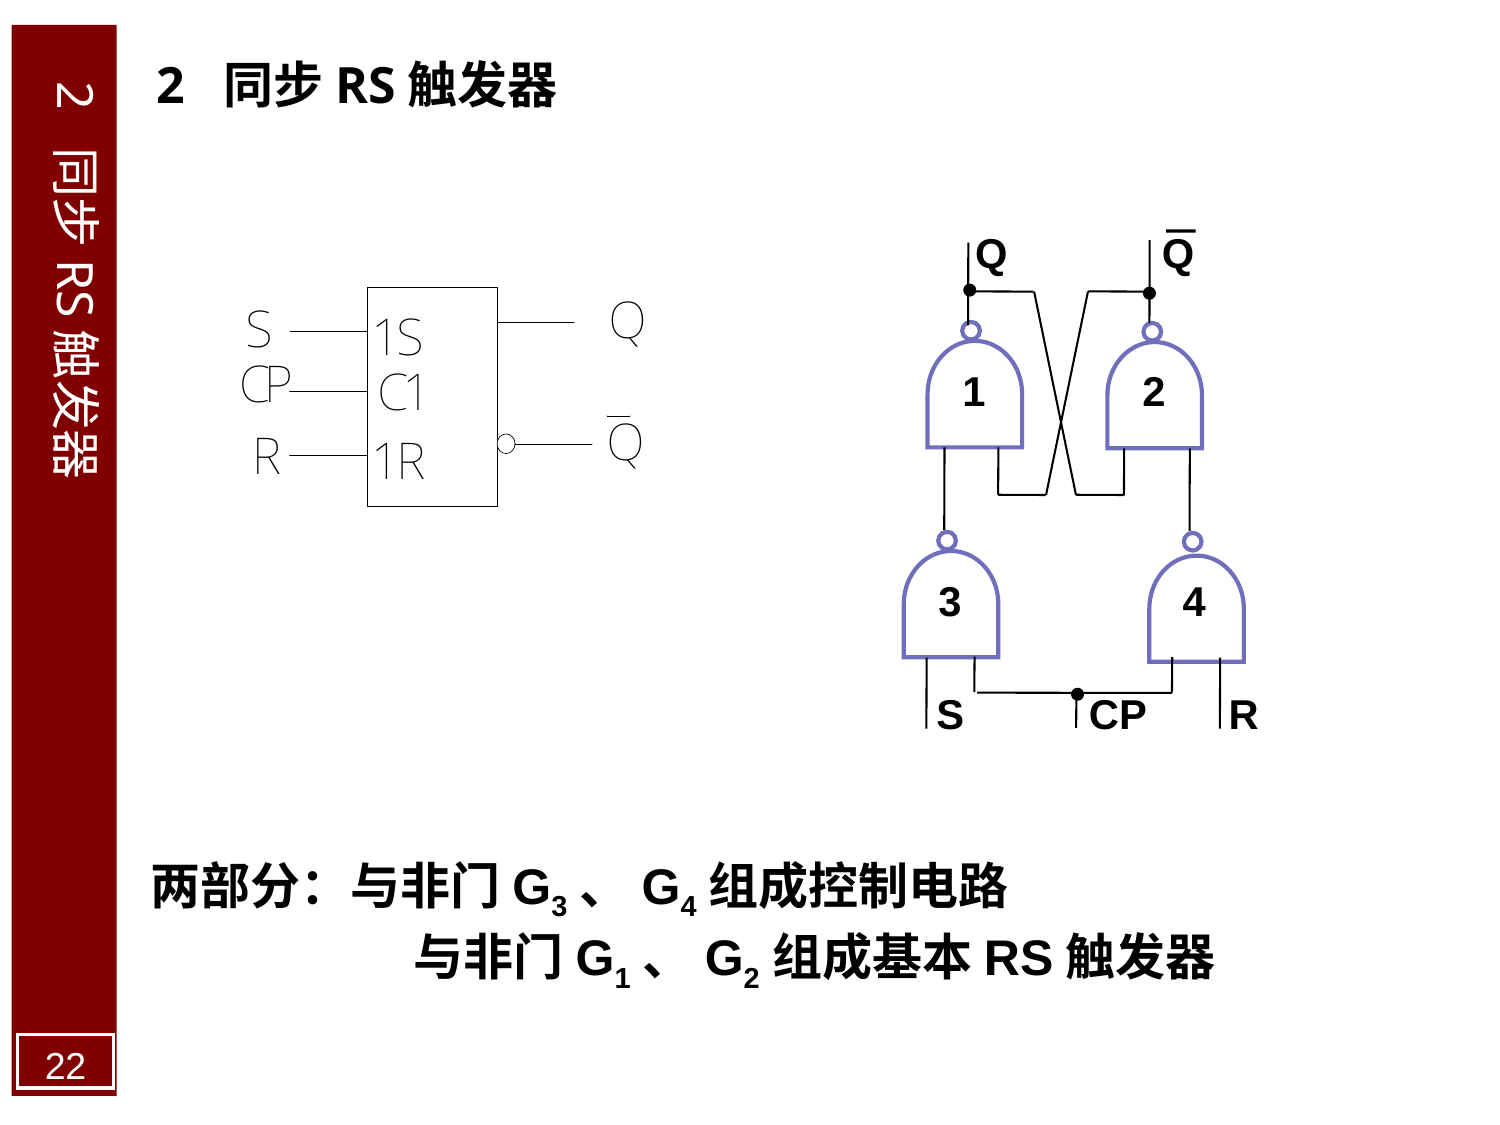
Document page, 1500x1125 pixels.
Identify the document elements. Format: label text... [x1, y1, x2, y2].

title 2 同步RS触发器 [141, 31, 735, 122]
slide_number 22 [16, 1033, 115, 1090]
text_box 两部分：与非门G3、G4组成控制电路 与非门G1、G2组成基本RS触发器 [135, 847, 1473, 996]
text_box 2 同步RS触发器 [17, 66, 115, 1075]
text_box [901, 224, 1292, 748]
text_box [200, 240, 682, 535]
